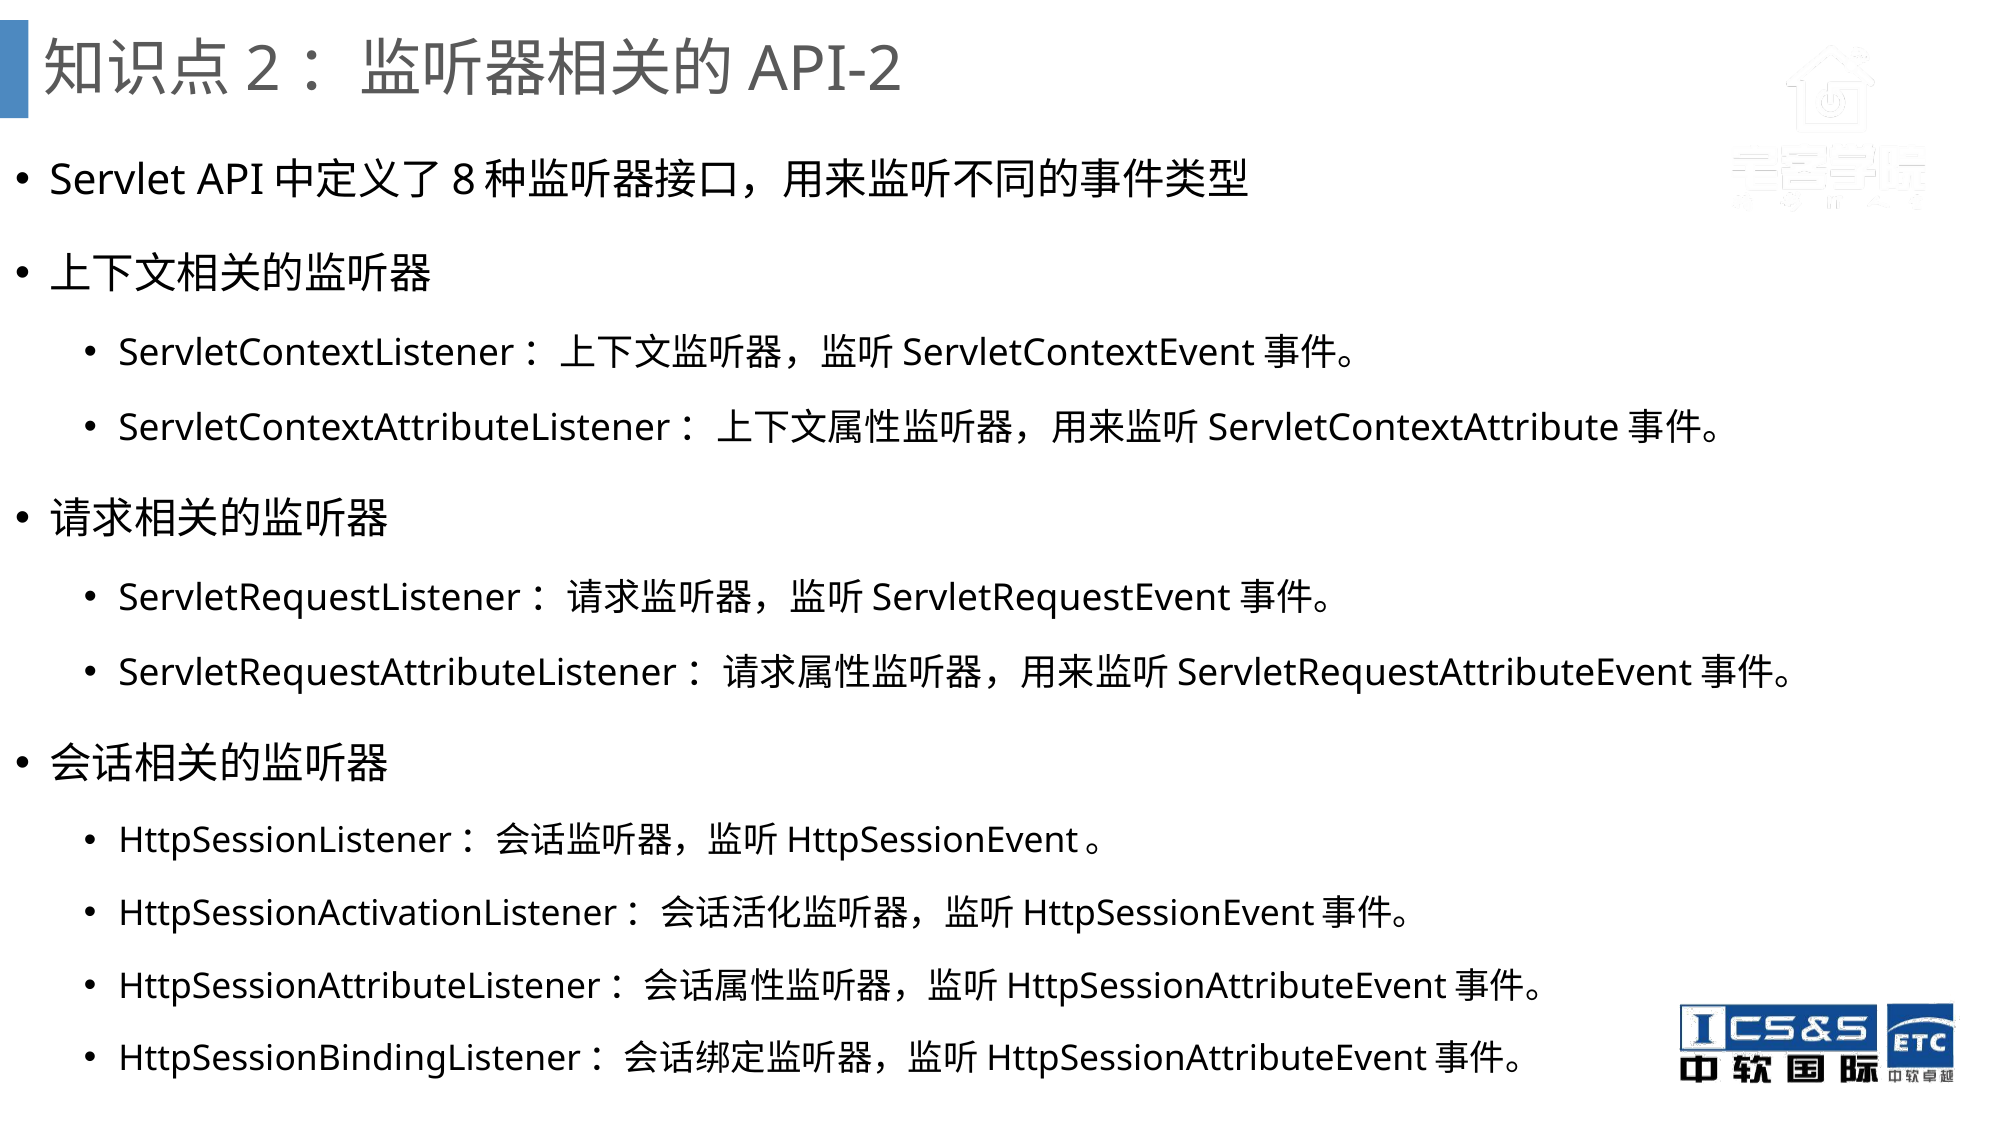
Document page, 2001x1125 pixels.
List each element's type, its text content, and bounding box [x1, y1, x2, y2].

list Servlet API中定义了8种监听器接口，用来监听不同的事件类型 上下文相关的监听器 ServletContextListener：上下文监听器，监听ServletContextEvent事件。 ServletContextAttributeListener：上下文属性监听器，用来监听ServletContextAttribute事件。 请求相关的监听器 ServletRequestListener：请求监听器，监听ServletRequestEvent事件。 ServletRequestAttributeListener：请求属性监听器，用来监听ServletRequestAttributeEvent事件。 会话相关的监听器 HttpSessionListener：会话监听器，监听HttpSessionEvent。 HttpSessionActivationListener：会话活化监听器，监听HttpSessionEvent事件。 HttpSessionAttributeListener：会话属性监听器，监听HttpSessionAttributeEvent事件。 HttpSessionBindingListener：会话绑定监听器，监听HttpSessionAttributeEvent事件。 [0, 118, 1965, 1092]
title 知识点2：监听器相关的API-2 [28, 0, 1927, 140]
